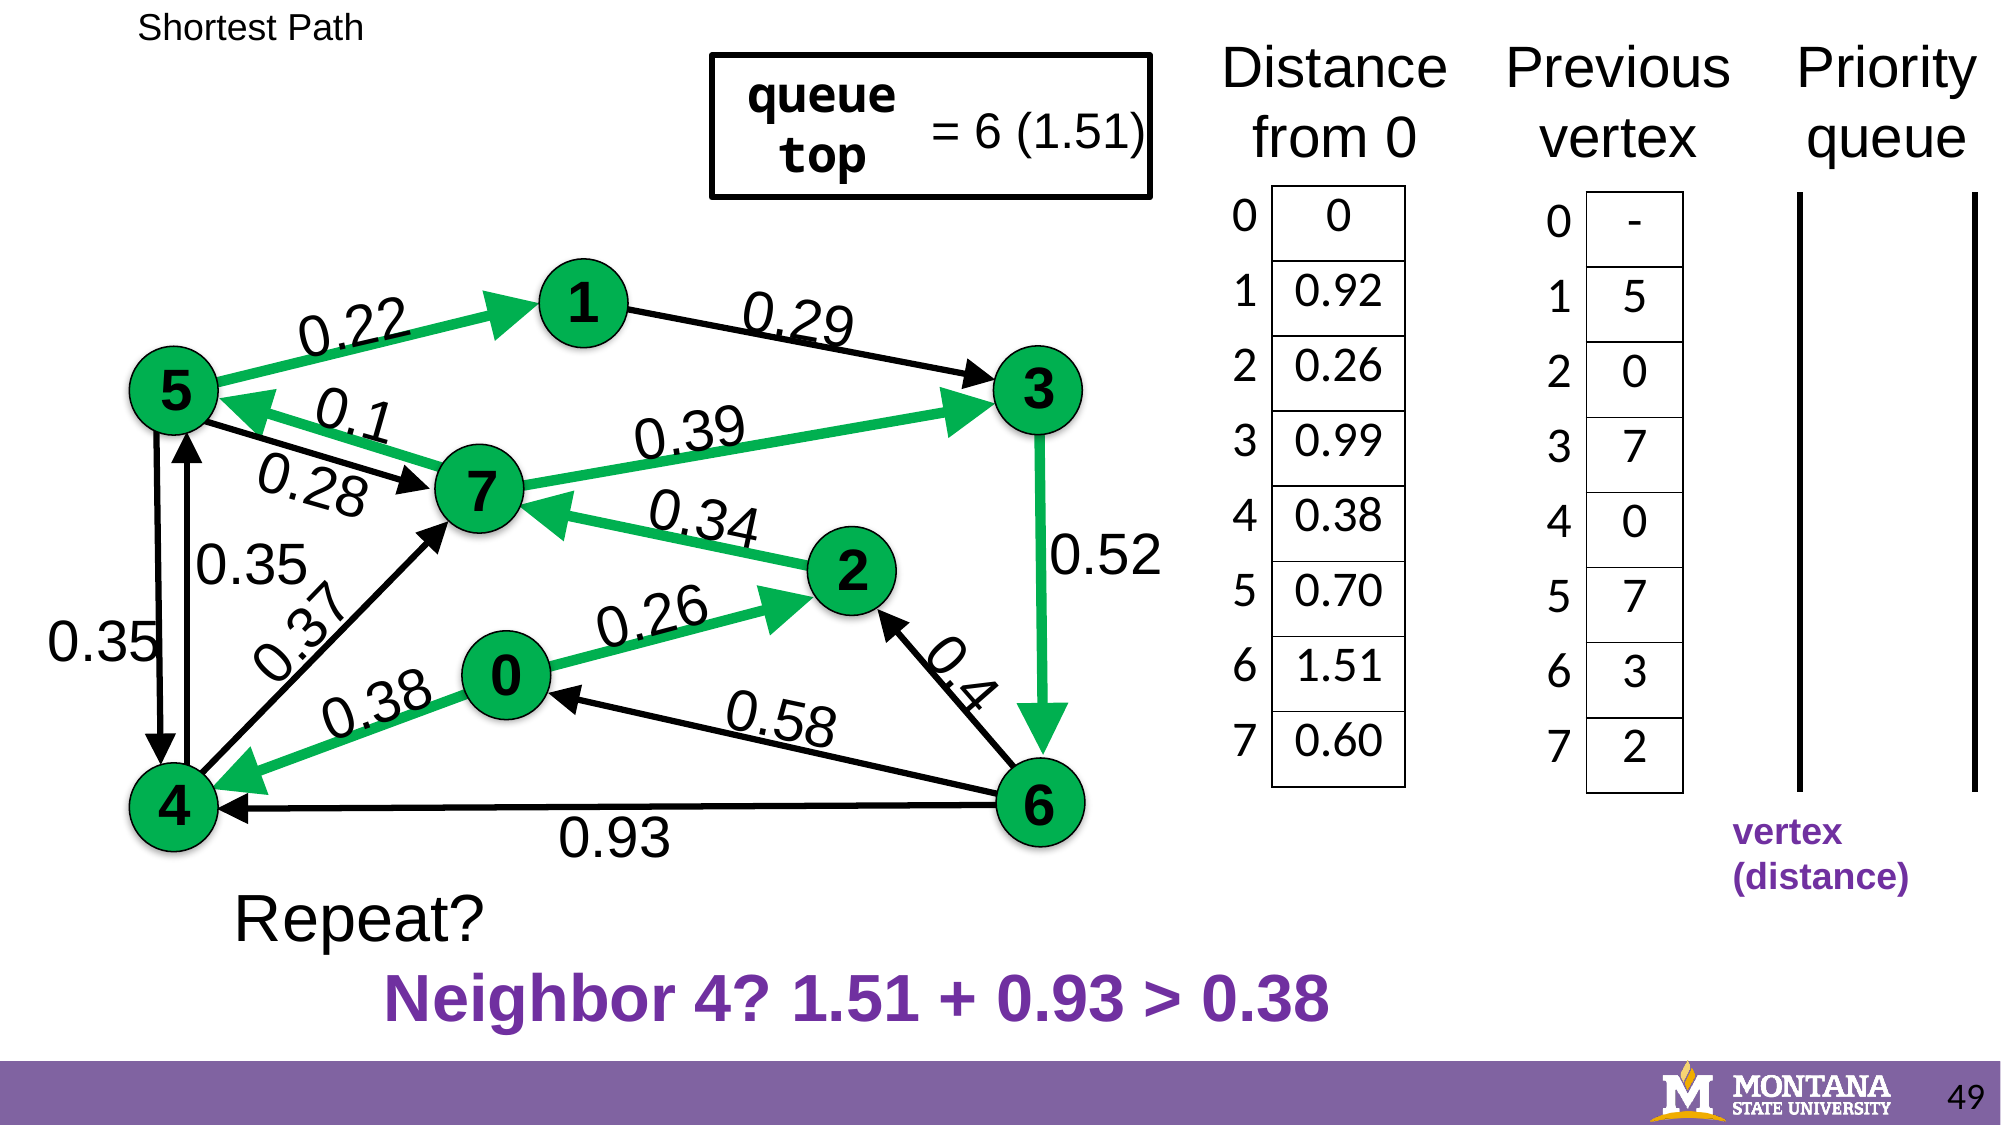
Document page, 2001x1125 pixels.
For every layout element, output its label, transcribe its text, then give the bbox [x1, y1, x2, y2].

table_cell 3 [1490, 417, 1586, 492]
table_header 0 [1178, 186, 1271, 261]
table_cell 2 [1490, 342, 1586, 417]
table_cell 3 [1587, 643, 1682, 717]
table_cell 2 [1587, 719, 1682, 792]
picture [1649, 1060, 1892, 1122]
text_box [32, 256, 1204, 879]
table_cell 1 [1206, 261, 1271, 336]
table_cell 3 [1206, 411, 1271, 486]
text_box Previous vertex [1490, 22, 1748, 177]
table_cell 0.26 [1273, 337, 1404, 410]
table_cell 7 [1587, 568, 1682, 642]
table_cell 1 [1490, 267, 1586, 342]
table_cell 7 [1206, 712, 1271, 787]
table_cell 4 [1206, 486, 1271, 561]
table_header - [1587, 193, 1682, 266]
table_cell 0.38 [1273, 487, 1404, 561]
table_cell 5 [1490, 568, 1586, 643]
table_cell 2 [1206, 336, 1271, 411]
table_cell 4 [1490, 492, 1586, 568]
table_cell 6 [1206, 636, 1271, 712]
text_box Distance from 0 [1206, 22, 1464, 177]
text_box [711, 55, 1196, 198]
table_cell 1.51 [1273, 637, 1404, 711]
table_cell 7 [1587, 418, 1682, 492]
table_cell 6 [1490, 643, 1586, 718]
table_cell 0 [1587, 493, 1682, 567]
table_cell 7 [1490, 718, 1586, 793]
table_cell 5 [1587, 268, 1682, 341]
title Shortest Path [137, 3, 1863, 221]
table_cell 0 [1587, 343, 1682, 417]
table_header 0 [1273, 187, 1404, 260]
table_cell 0.99 [1273, 412, 1404, 485]
table_cell 0.70 [1273, 562, 1404, 636]
text_box Repeat? Neighbor 4? 1.51 + 0.93 > 0.38 [219, 867, 1945, 1043]
table_cell 5 [1206, 561, 1271, 636]
table_cell 0.60 [1273, 712, 1404, 786]
table_header 0 [1490, 192, 1586, 267]
table_cell 0.92 [1273, 262, 1404, 335]
text_box vertex (distance) [1717, 799, 2000, 905]
text_box 49 [1915, 1072, 1985, 1118]
text_box Priority queue [1758, 22, 2000, 177]
